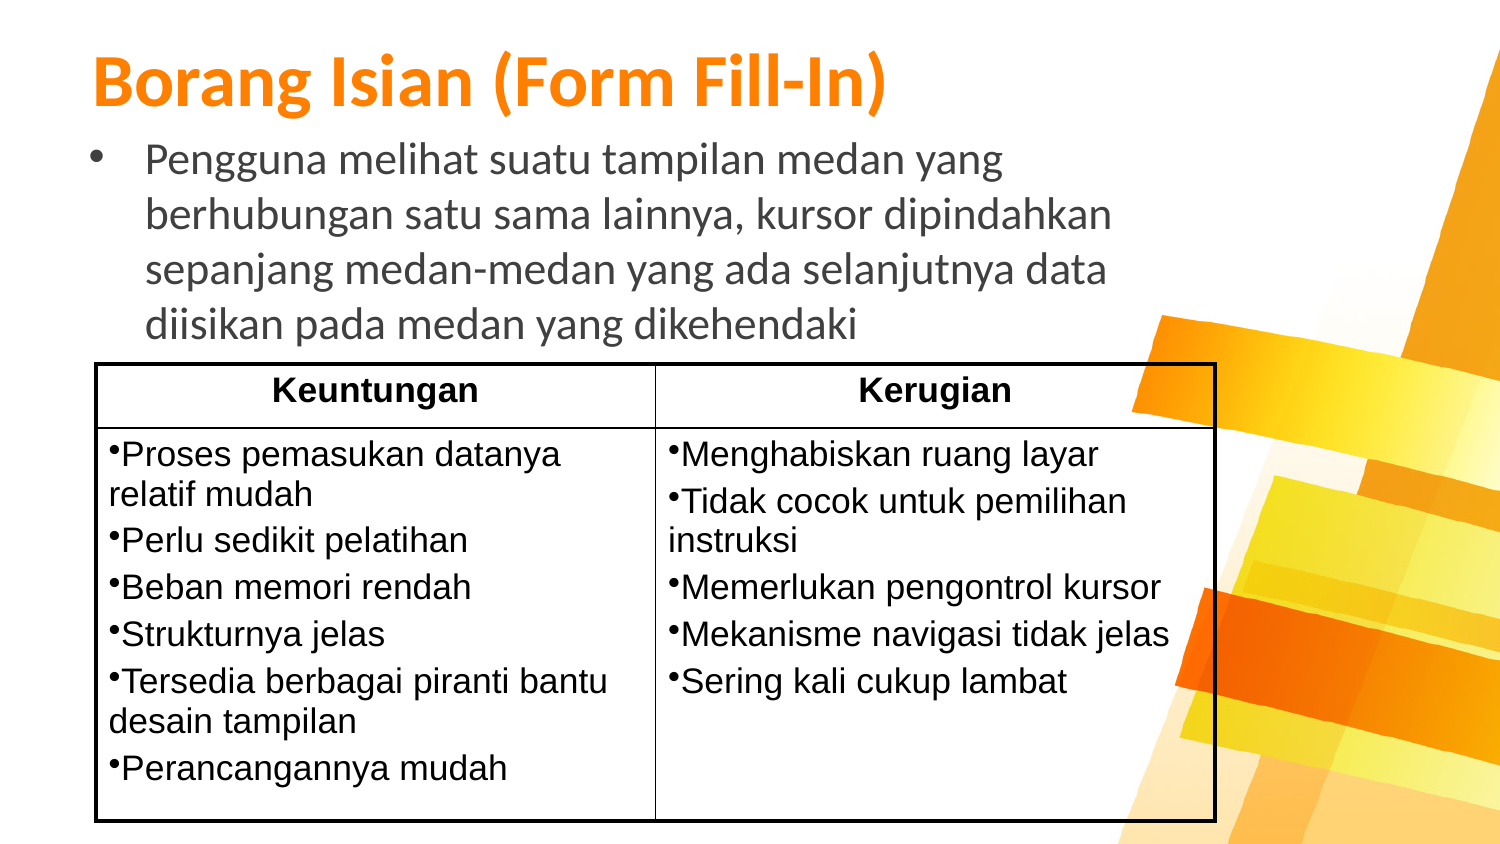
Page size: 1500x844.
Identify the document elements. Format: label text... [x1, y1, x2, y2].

table_cell Menghabiskan ruang layar Tidak cocok untuk pemilihan instruksi Memerlukan pengontrol kursor Mekanisme navigasi tidak jelas Sering kali cukup lambat [656, 429, 1213, 819]
table_cell Proses pemasukan datanya relatif mudah Perlu sedikit pelatihan Beban memori rendah Strukturnya jelas Tersedia berbagai piranti bantu desain tampilan Perancangannya mudah [98, 429, 655, 819]
title Borang Isian (Form Fill-In) [77, 16, 1238, 120]
table_header Kerugian [656, 366, 1213, 427]
table_header Keuntungan [98, 366, 655, 427]
picture [0, 0, 1500, 844]
list Pengguna melihat suatu tampilan medan yang berhubungan satu sama lainnya, kursor dipindahkan sepanjang medan-medan yang ada selanjutnya data diisikan pada medan yang dikehendaki [73, 120, 1238, 697]
